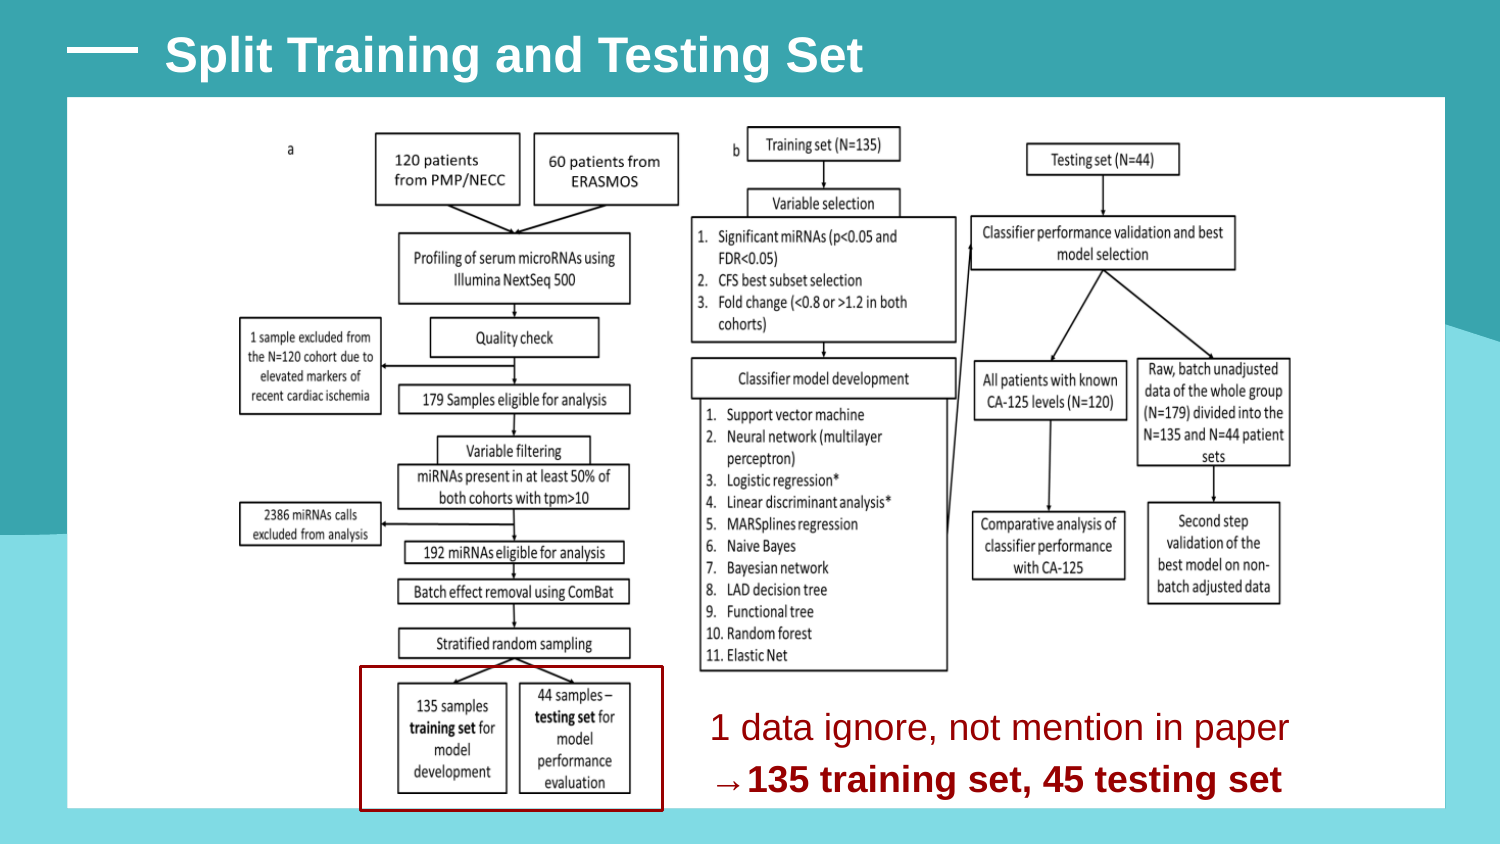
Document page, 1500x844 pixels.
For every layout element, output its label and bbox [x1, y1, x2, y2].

picture [226, 103, 1310, 800]
text_box [0, 0, 1500, 844]
